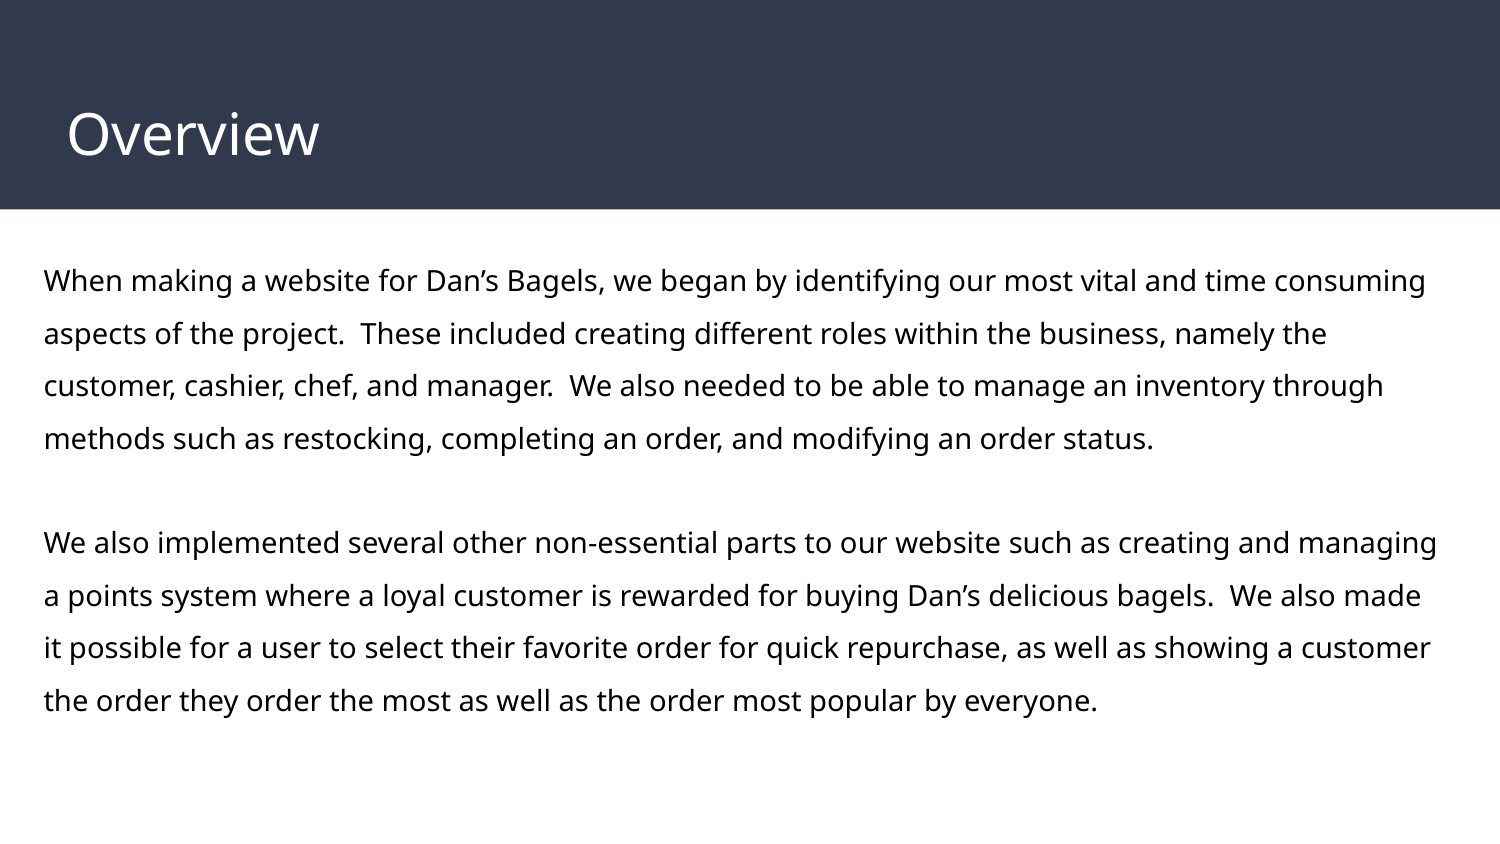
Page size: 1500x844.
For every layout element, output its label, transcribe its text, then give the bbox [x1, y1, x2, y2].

title Overview [51, 82, 1449, 185]
text_box When making a website for Dan’s Bagels, we began by identifying our most vital and time consuming aspects of the project. These included creating different roles within the business, namely the customer, cashier, chef, and manager. We also needed to be able to manage an inventory through methods such as restocking, completing an order, and modifying an order status. We also implemented several other non-essential parts to our website such as creating and managing a points system where a loyal customer is rewarded for buying Dan’s delicious bagels. We also made it possible for a user to select their favorite order for quick repurchase, as well as showing a customer the order they order the most as well as the order most popular by everyone. [28, 230, 1459, 809]
